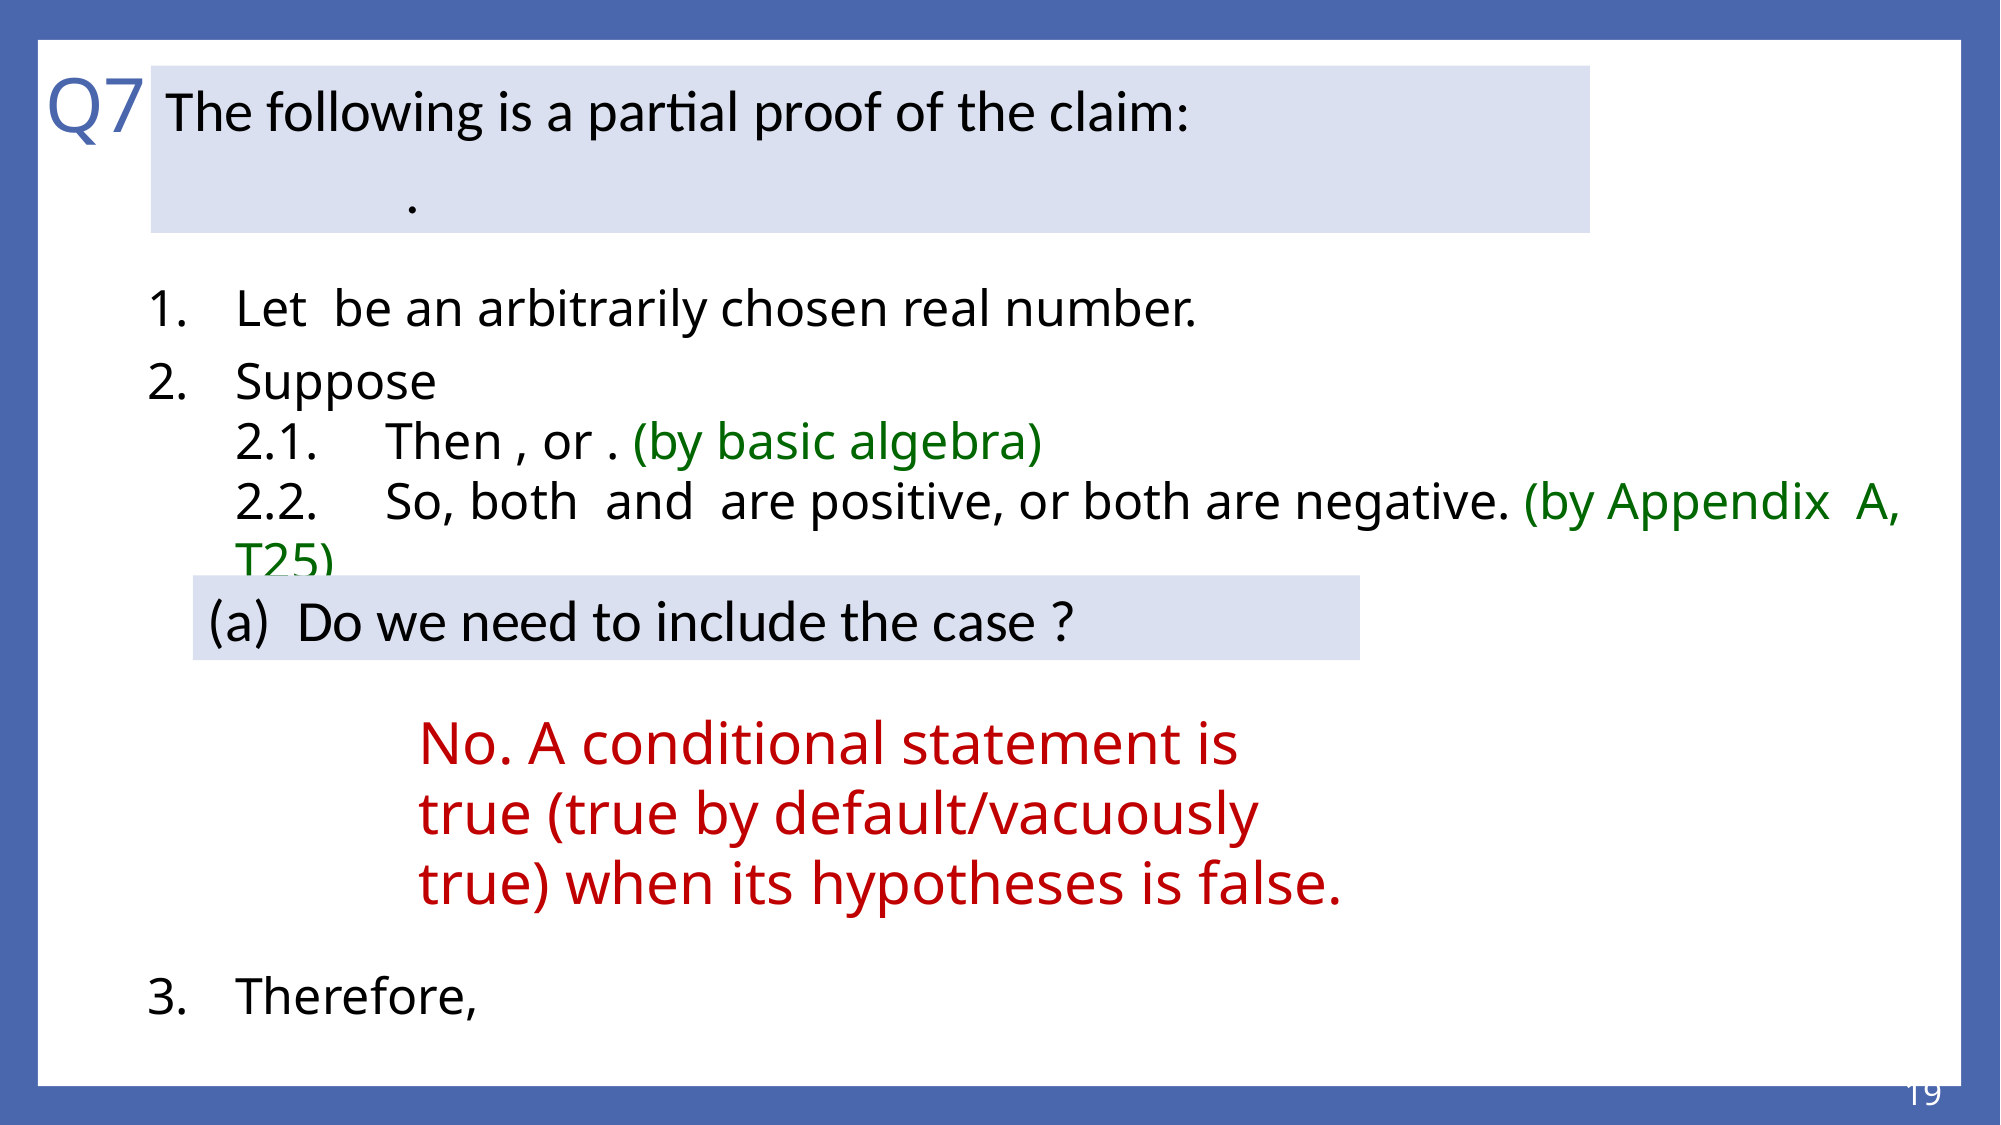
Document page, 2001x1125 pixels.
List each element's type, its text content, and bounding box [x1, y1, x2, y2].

text_box No. A conditional statement is true (true by default/vacuously true) when its hypotheses is false. [403, 699, 1374, 924]
title Q7 [30, 0, 193, 218]
slide_number 19 [1677, 1065, 1958, 1125]
